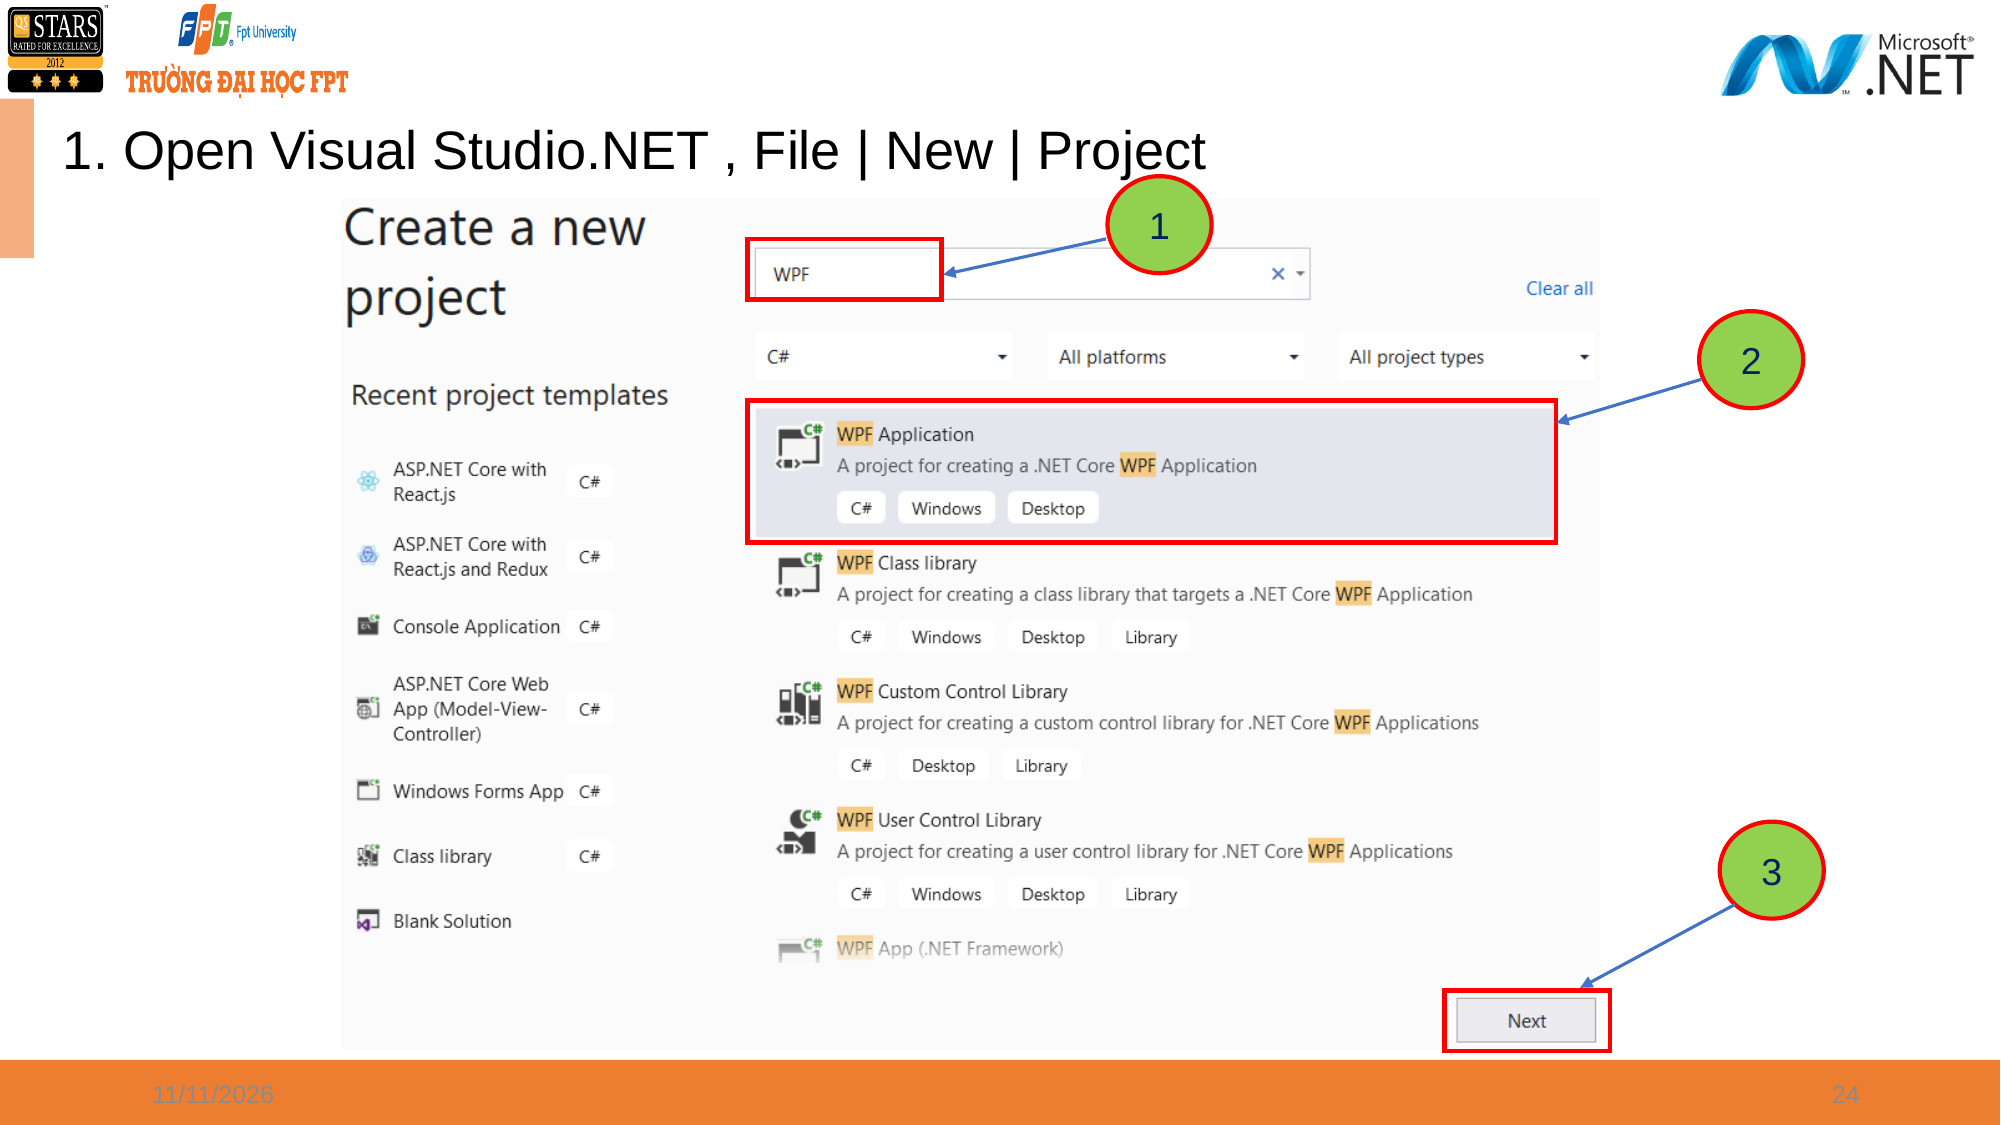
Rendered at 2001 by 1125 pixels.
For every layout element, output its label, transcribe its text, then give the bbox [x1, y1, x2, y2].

slide_number 24 [1424, 1063, 1875, 1123]
picture [1685, 0, 2001, 129]
text_box 1. Open Visual Studio.NET , File | New | Project [47, 107, 1953, 188]
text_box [747, 176, 1824, 1051]
picture [341, 199, 747, 1049]
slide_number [137, 1063, 588, 1123]
